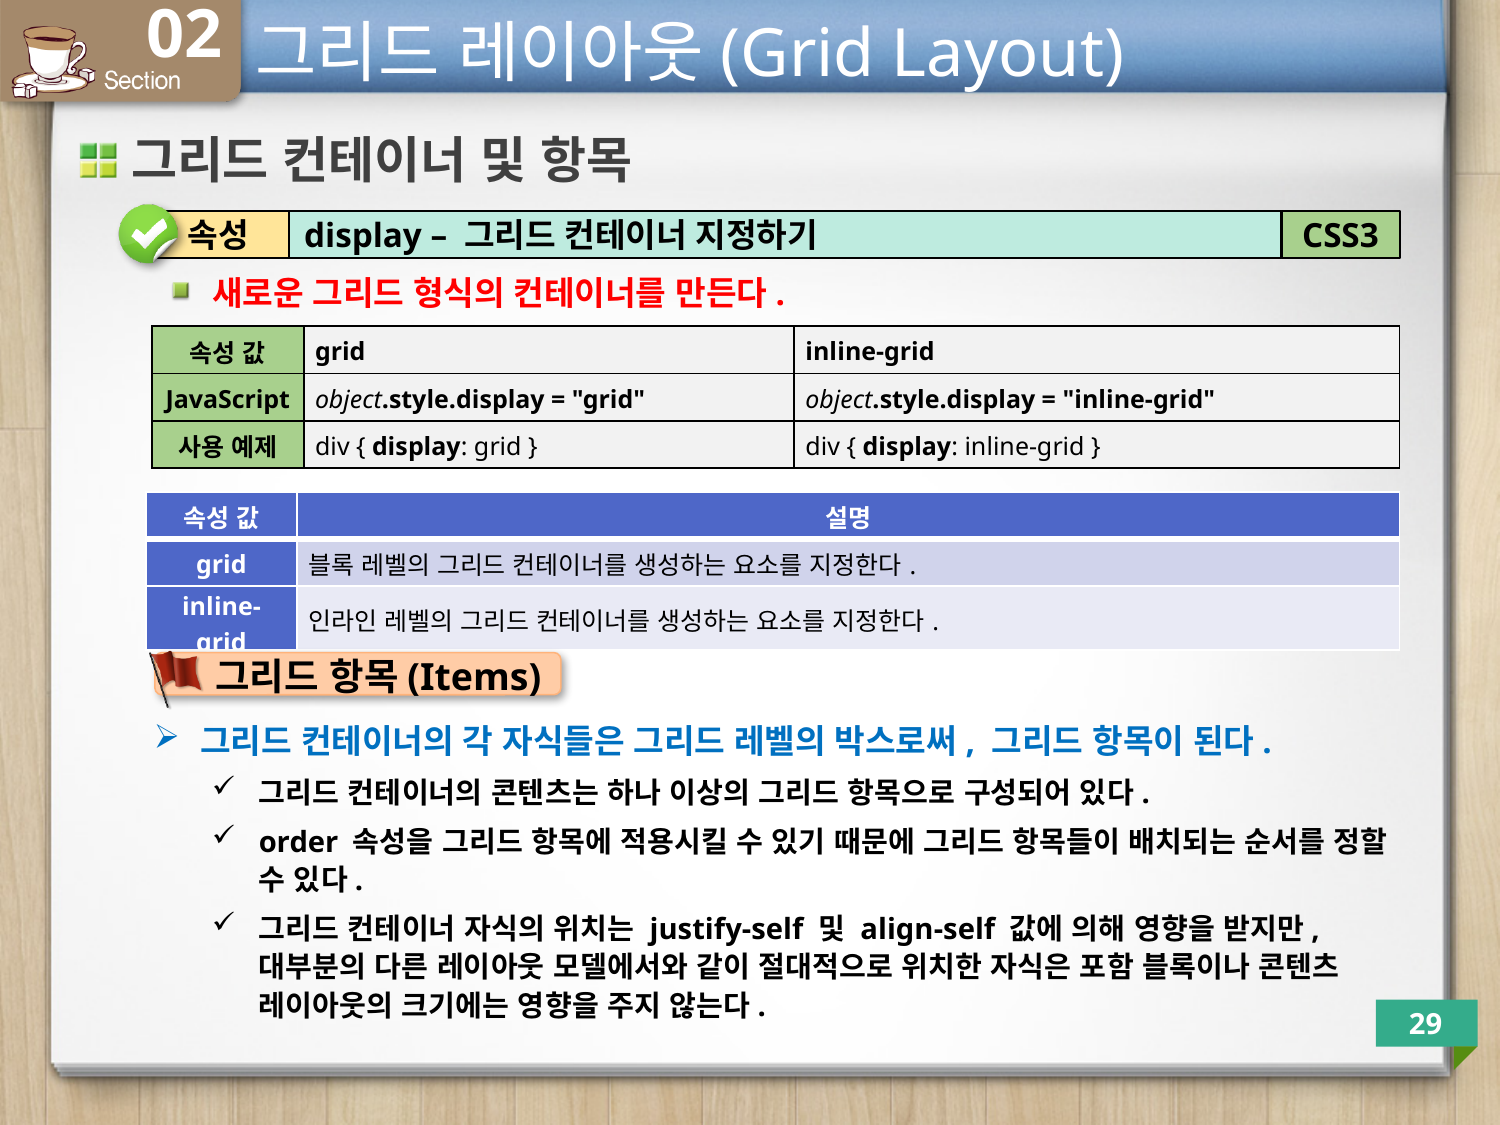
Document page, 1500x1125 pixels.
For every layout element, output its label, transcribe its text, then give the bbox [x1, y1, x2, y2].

table_cell 블록 레벨의 그리드 컨테이너를 생성하는 요소를 지정한다. [298, 542, 1399, 585]
table_cell 인라인 레벨의 그리드 컨테이너를 생성하는 요소를 지정한다. [298, 587, 1399, 649]
text_box 그리드 레이아웃(Grid Layout) [249, 2, 1436, 98]
table_header 속성 값 [153, 327, 303, 373]
text_box 그리드 컨테이너 및 항목 [53, 120, 1436, 196]
text_box 그리드 컨테이너의 각 자식들은 그리드 레벨의 박스로써, 그리드 항목이 된다. 그리드 컨테이너의 콘텐츠는 하나 이상의 그리드 항목으로 구성되어 있다. order 속성을 그리드 항목에 적용시킬 수 있기 때문에 그리드 항목들이 배치되는 순서를 정할 수 있다. 그리드 컨테이너 자식의 위치는 justify-self 및 align-self 값에 의해 영향을 받지만, 대부분의 다른 레이아웃 모델에서와 같이 절대적으로 위치한 자식은 포함 블록이나 콘텐츠 레이아웃의 크기에는 영향을 주지 않는다. [112, 709, 1419, 1030]
text_box 29 [1349, 997, 1458, 1049]
table_cell div { display: inline-grid } [795, 422, 1399, 467]
picture [0, 0, 1500, 1125]
table_header 속성 값 [147, 493, 296, 536]
table_header grid [305, 327, 793, 373]
table_header 설명 [298, 493, 1399, 536]
table_cell grid [147, 542, 296, 585]
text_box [0, 0, 241, 102]
table_cell inline-grid [147, 587, 296, 649]
table_cell object.style.display = "grid" [305, 374, 793, 420]
text_box 새로운 그리드 형식의 컨테이너를 만든다. [153, 260, 1421, 320]
table_cell div { display: grid } [305, 422, 793, 467]
table_header inline-grid [795, 327, 1399, 373]
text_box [101, 195, 1400, 271]
table_cell object.style.display = "inline-grid" [795, 374, 1399, 420]
table_cell JavaScript [153, 374, 303, 420]
table_cell 사용 예제 [153, 422, 303, 467]
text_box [147, 650, 562, 710]
